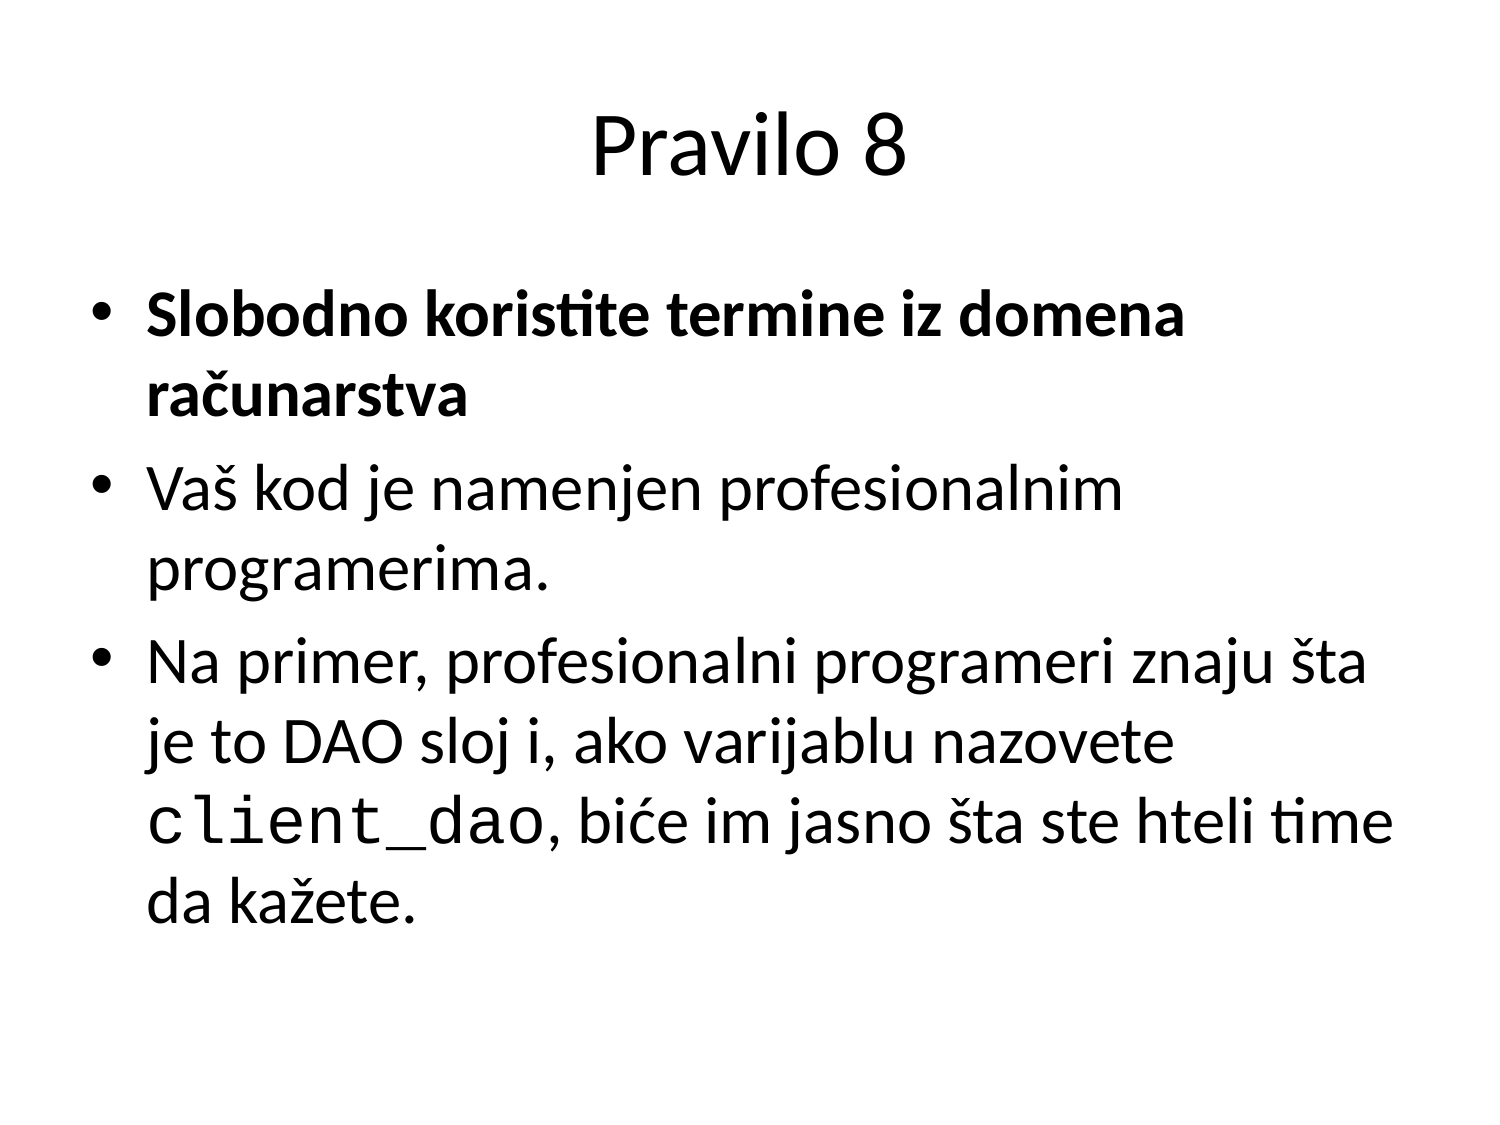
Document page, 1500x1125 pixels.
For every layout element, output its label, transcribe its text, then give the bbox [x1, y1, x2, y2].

list Slobodno koristite termine iz domena računarstva Vaš kod je namenjen profesionalnim programerima. Na primer, profesionalni programeri znaju šta je to DAO sloj i, ako varijablu nazovete client_dao, biće im jasno šta ste hteli time da kažete. [75, 262, 1425, 1005]
title Pravilo 8 [75, 45, 1425, 233]
